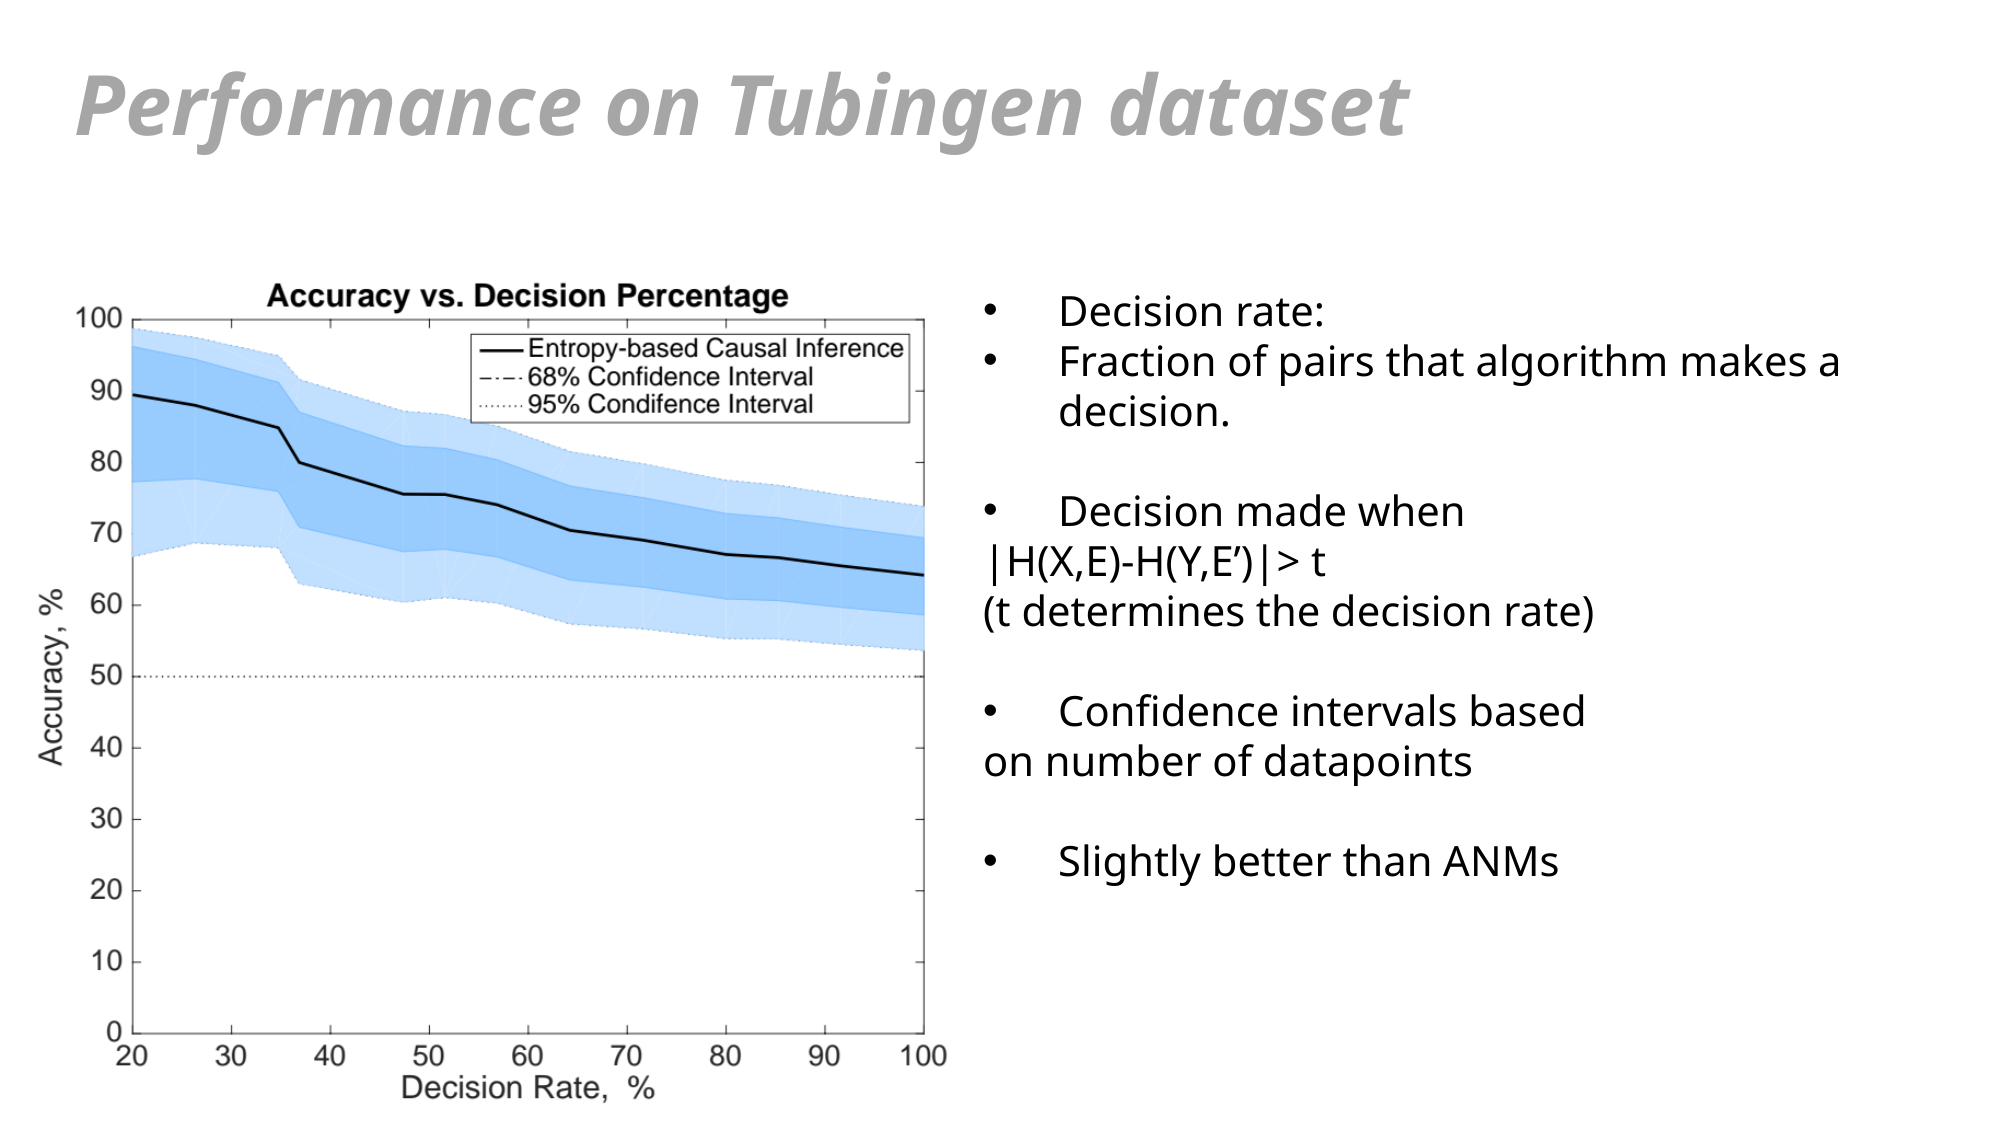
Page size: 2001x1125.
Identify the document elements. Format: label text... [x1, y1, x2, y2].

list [0, 254, 1019, 1125]
text_box Decision rate: Fraction of pairs that algorithm makes a decision. Decision made when |H(X,E)-H(Y,E’)|> t (t determines the decision rate) Confidence intervals based on number of datapoints Slightly better than ANMs [1019, 277, 2000, 893]
title Performance on Tubingen dataset [59, 0, 1785, 218]
